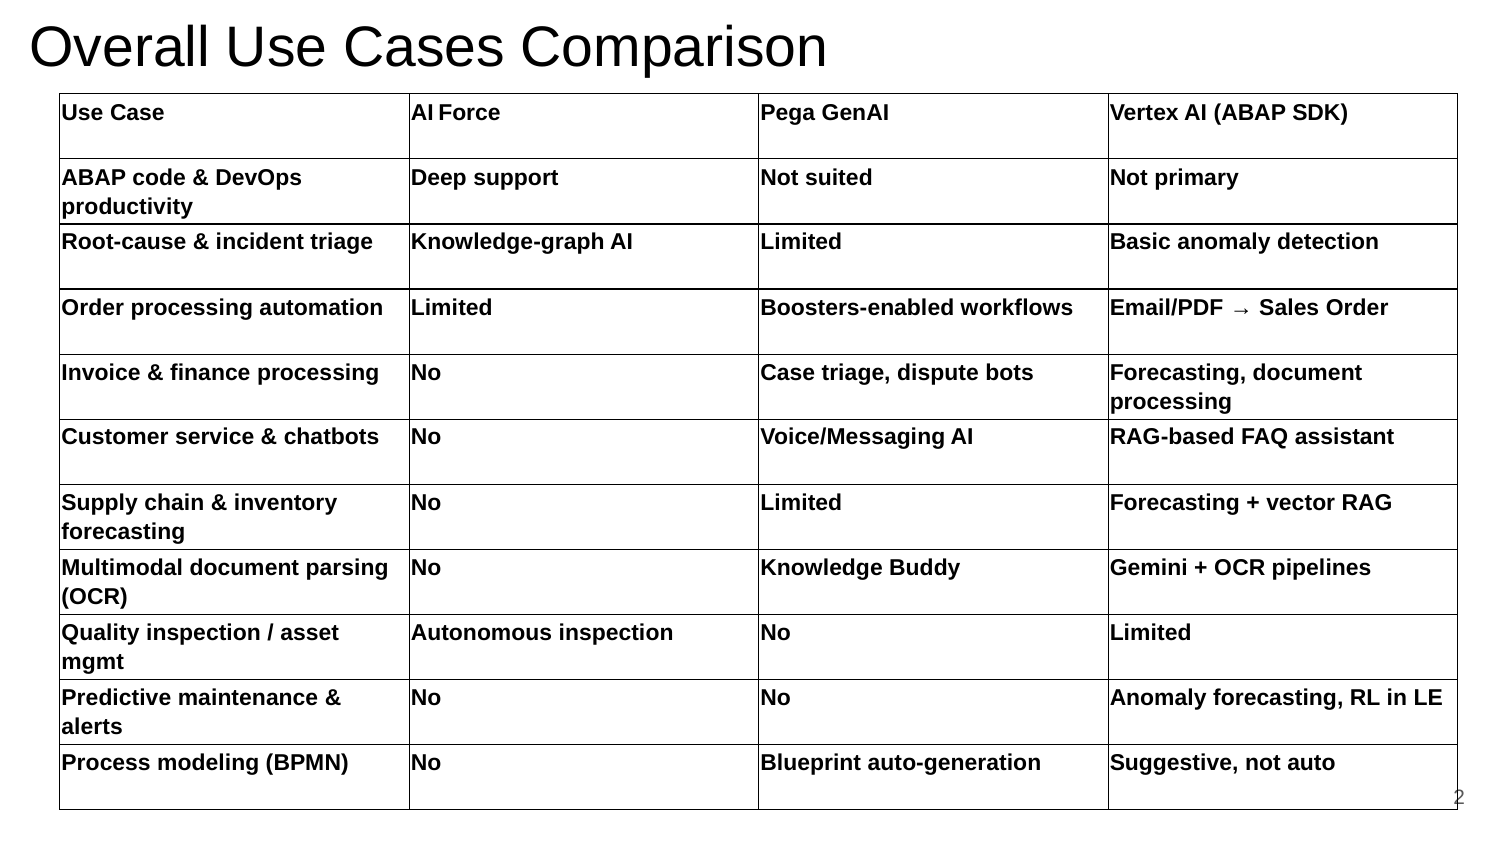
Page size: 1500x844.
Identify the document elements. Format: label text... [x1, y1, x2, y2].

table_cell Email/PDF → Sales Order [1109, 290, 1457, 354]
table_cell Limited [759, 485, 1108, 549]
table_cell No [410, 550, 758, 614]
table_cell Forecasting + vector RAG [1109, 485, 1457, 549]
table_cell No [410, 420, 758, 484]
table_cell No [759, 615, 1108, 679]
table_cell No [410, 745, 758, 809]
table_cell Anomaly forecasting, RL in LE [1109, 680, 1457, 744]
table_cell No [410, 355, 758, 419]
table_header Use Case [60, 94, 409, 158]
table_cell Limited [1109, 615, 1457, 679]
table_header Pega GenAI [759, 94, 1108, 158]
table_header AI Force [410, 94, 758, 158]
table_cell Not primary [1109, 159, 1457, 223]
table_cell Limited [759, 225, 1108, 288]
table_cell Limited [410, 290, 758, 354]
table_cell Order processing automation [60, 290, 409, 354]
slide_number ‹#› [1389, 764, 1480, 830]
table_cell Boosters-enabled workflows [759, 290, 1108, 354]
table_cell No [759, 680, 1108, 744]
table_cell Customer service & chatbots [60, 420, 409, 484]
table_cell No [410, 680, 758, 744]
table_cell Multimodal document parsing (OCR) [60, 550, 409, 614]
table_cell Suggestive, not auto [1109, 745, 1457, 809]
table_cell Knowledge Buddy [759, 550, 1108, 614]
table_cell Autonomous inspection [410, 615, 758, 679]
table_cell Blueprint auto-generation [759, 745, 1108, 809]
table_cell Root-cause & incident triage [60, 225, 409, 288]
table_header Vertex AI (ABAP SDK) [1109, 94, 1457, 158]
table_cell Knowledge-graph AI [410, 225, 758, 288]
title Overall Use Cases Comparison [14, 0, 1413, 94]
table_cell Gemini + OCR pipelines [1109, 550, 1457, 614]
table_cell Case triage, dispute bots [759, 355, 1108, 419]
table_cell Invoice & finance processing [60, 355, 409, 419]
table_cell Deep support [410, 159, 758, 223]
table_cell No [410, 485, 758, 549]
table_cell ABAP code & DevOps productivity [60, 159, 409, 223]
table_cell Voice/Messaging AI [759, 420, 1108, 484]
table_cell Not suited [759, 159, 1108, 223]
table_cell Process modeling (BPMN) [60, 745, 409, 809]
table_cell RAG-based FAQ assistant [1109, 420, 1457, 484]
table_cell Supply chain & inventory forecasting [60, 485, 409, 549]
table_cell Predictive maintenance & alerts [60, 680, 409, 744]
table_cell Basic anomaly detection [1109, 225, 1457, 288]
table_cell Forecasting, document processing [1109, 355, 1457, 419]
table_cell Quality inspection / asset mgmt [60, 615, 409, 679]
